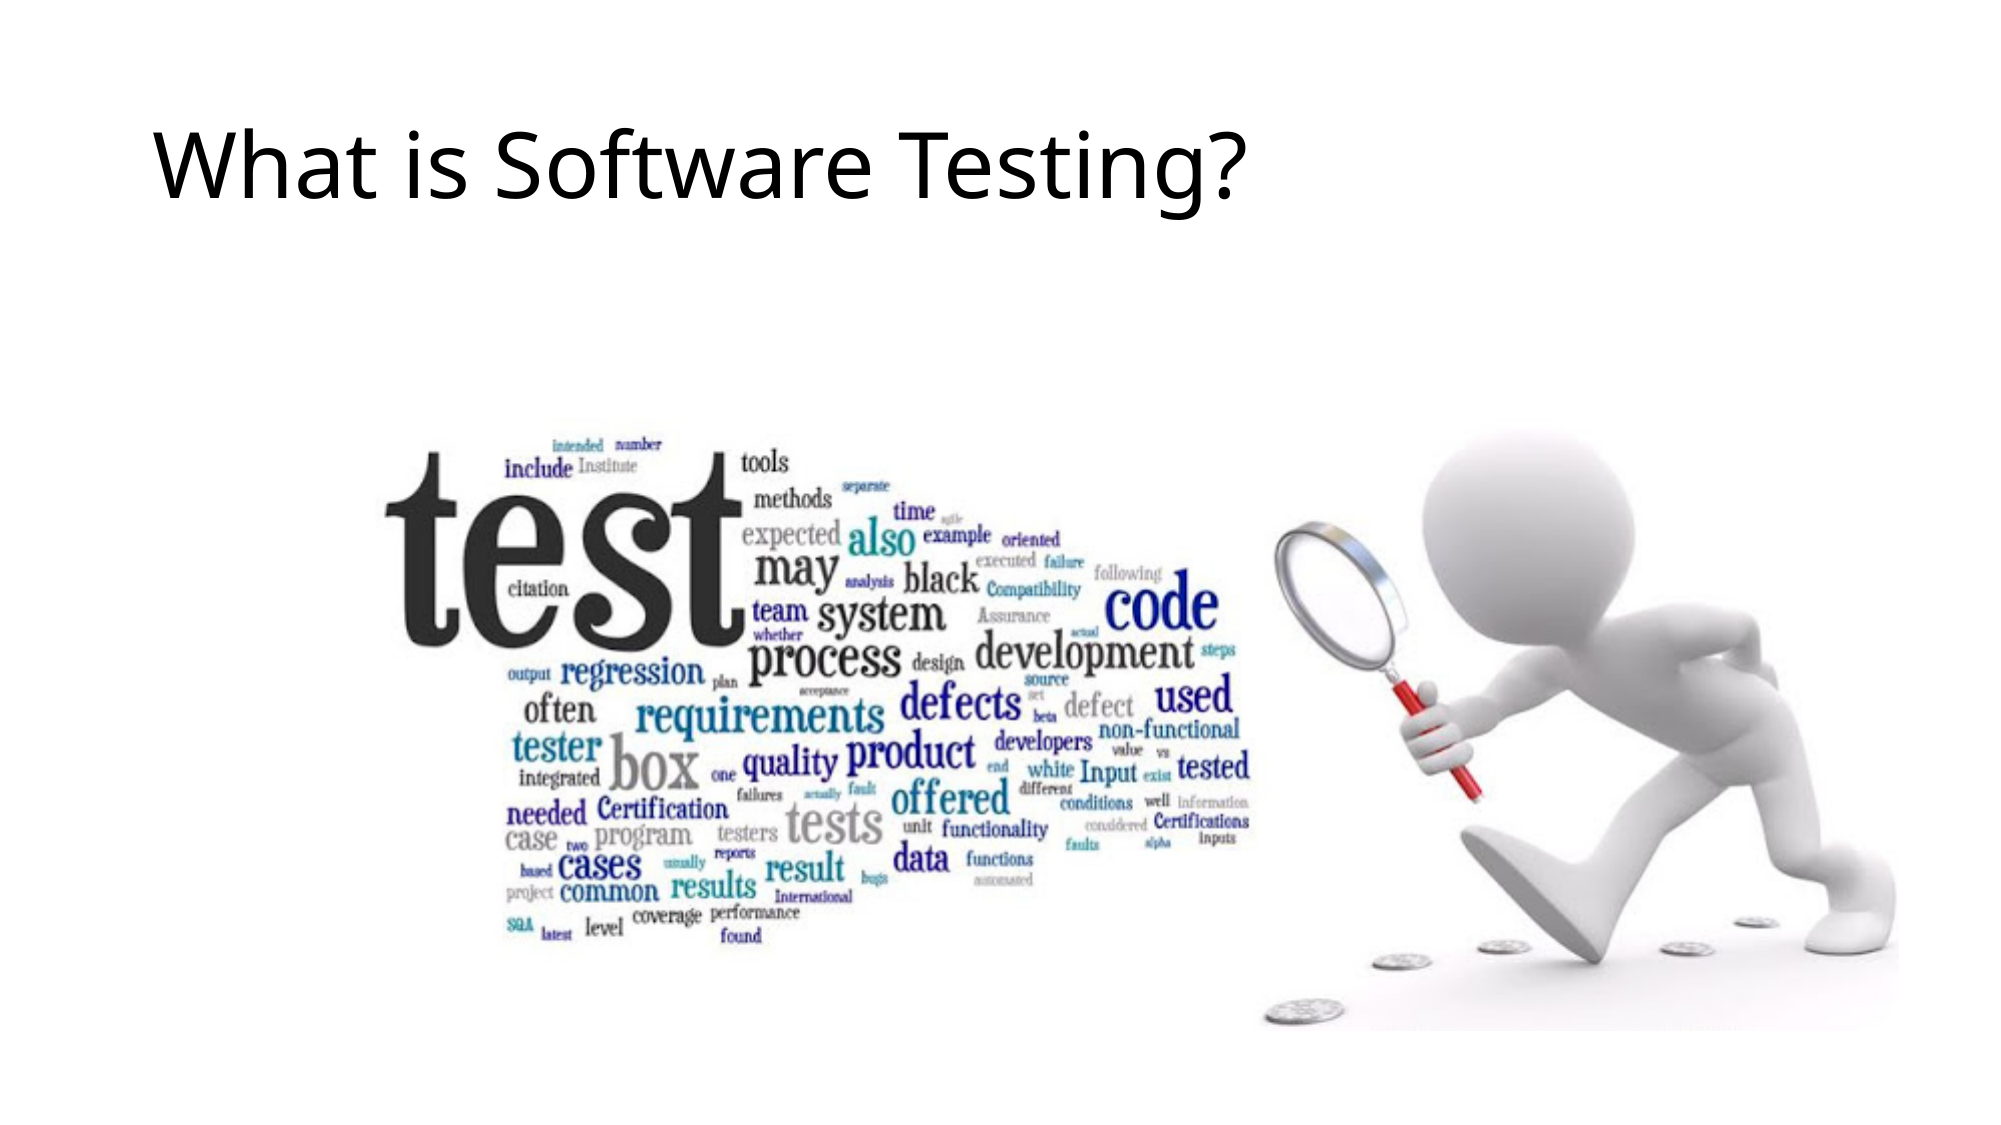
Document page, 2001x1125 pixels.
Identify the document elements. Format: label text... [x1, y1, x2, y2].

picture [375, 418, 1899, 1032]
title What is Software Testing? [137, 59, 1863, 278]
